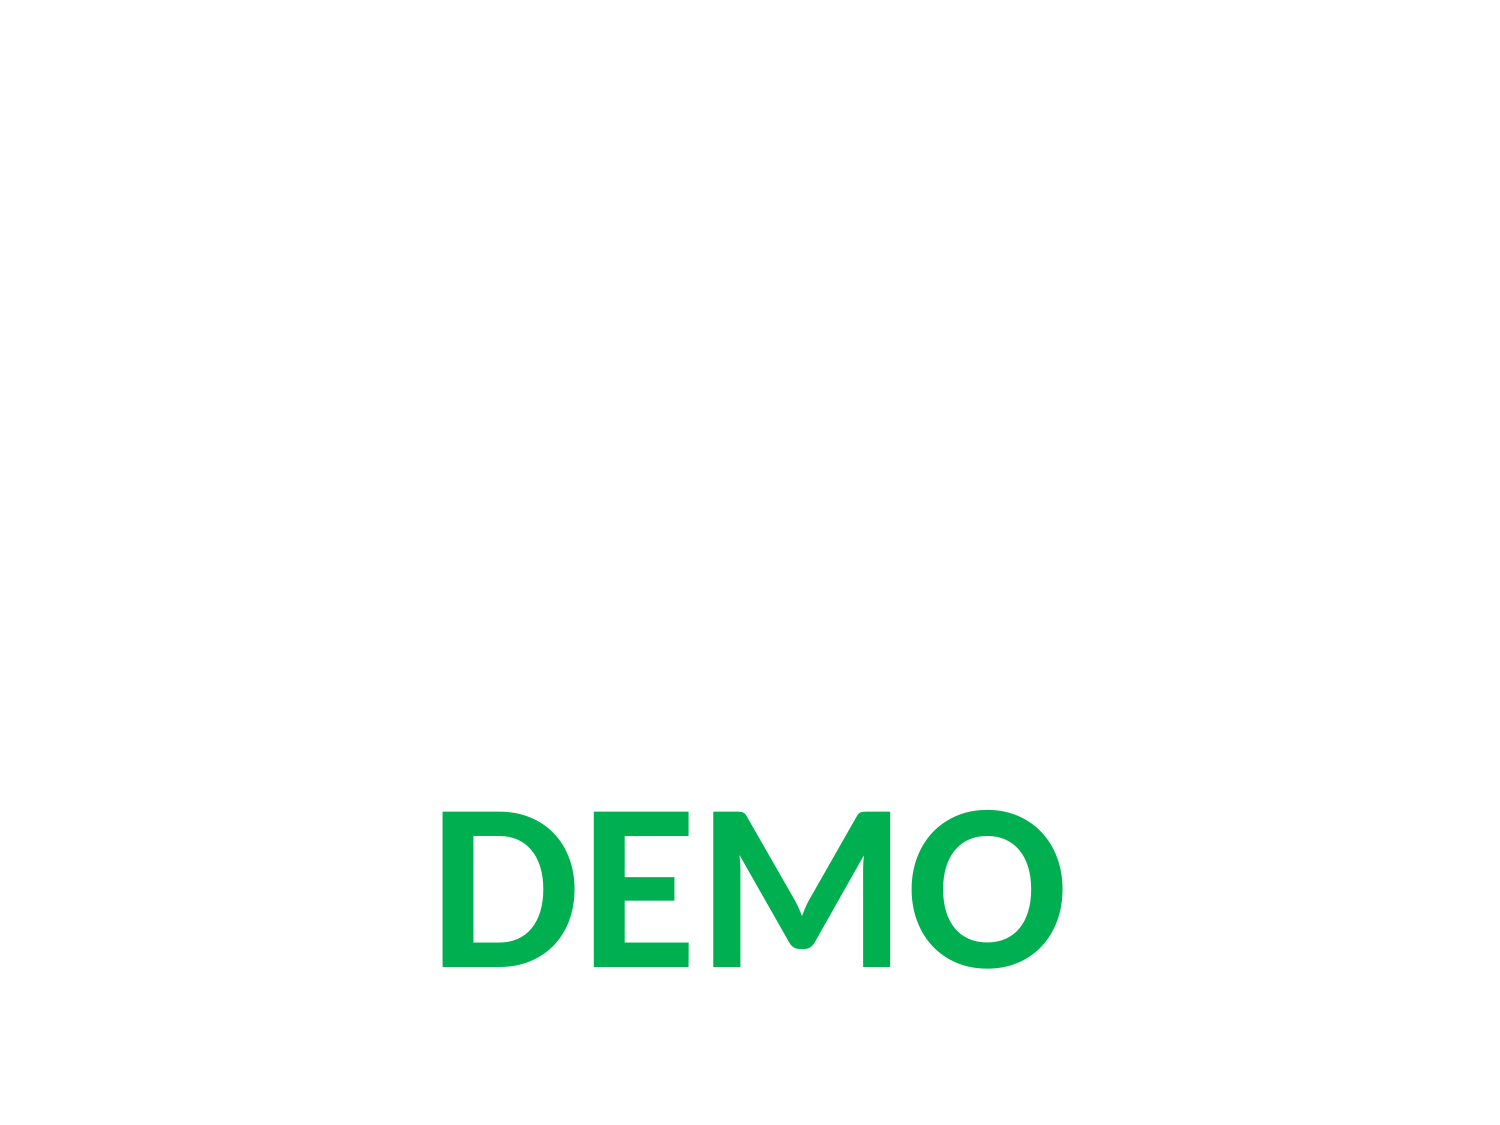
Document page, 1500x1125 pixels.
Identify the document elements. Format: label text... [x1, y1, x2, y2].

list DEMO [102, 752, 1397, 999]
